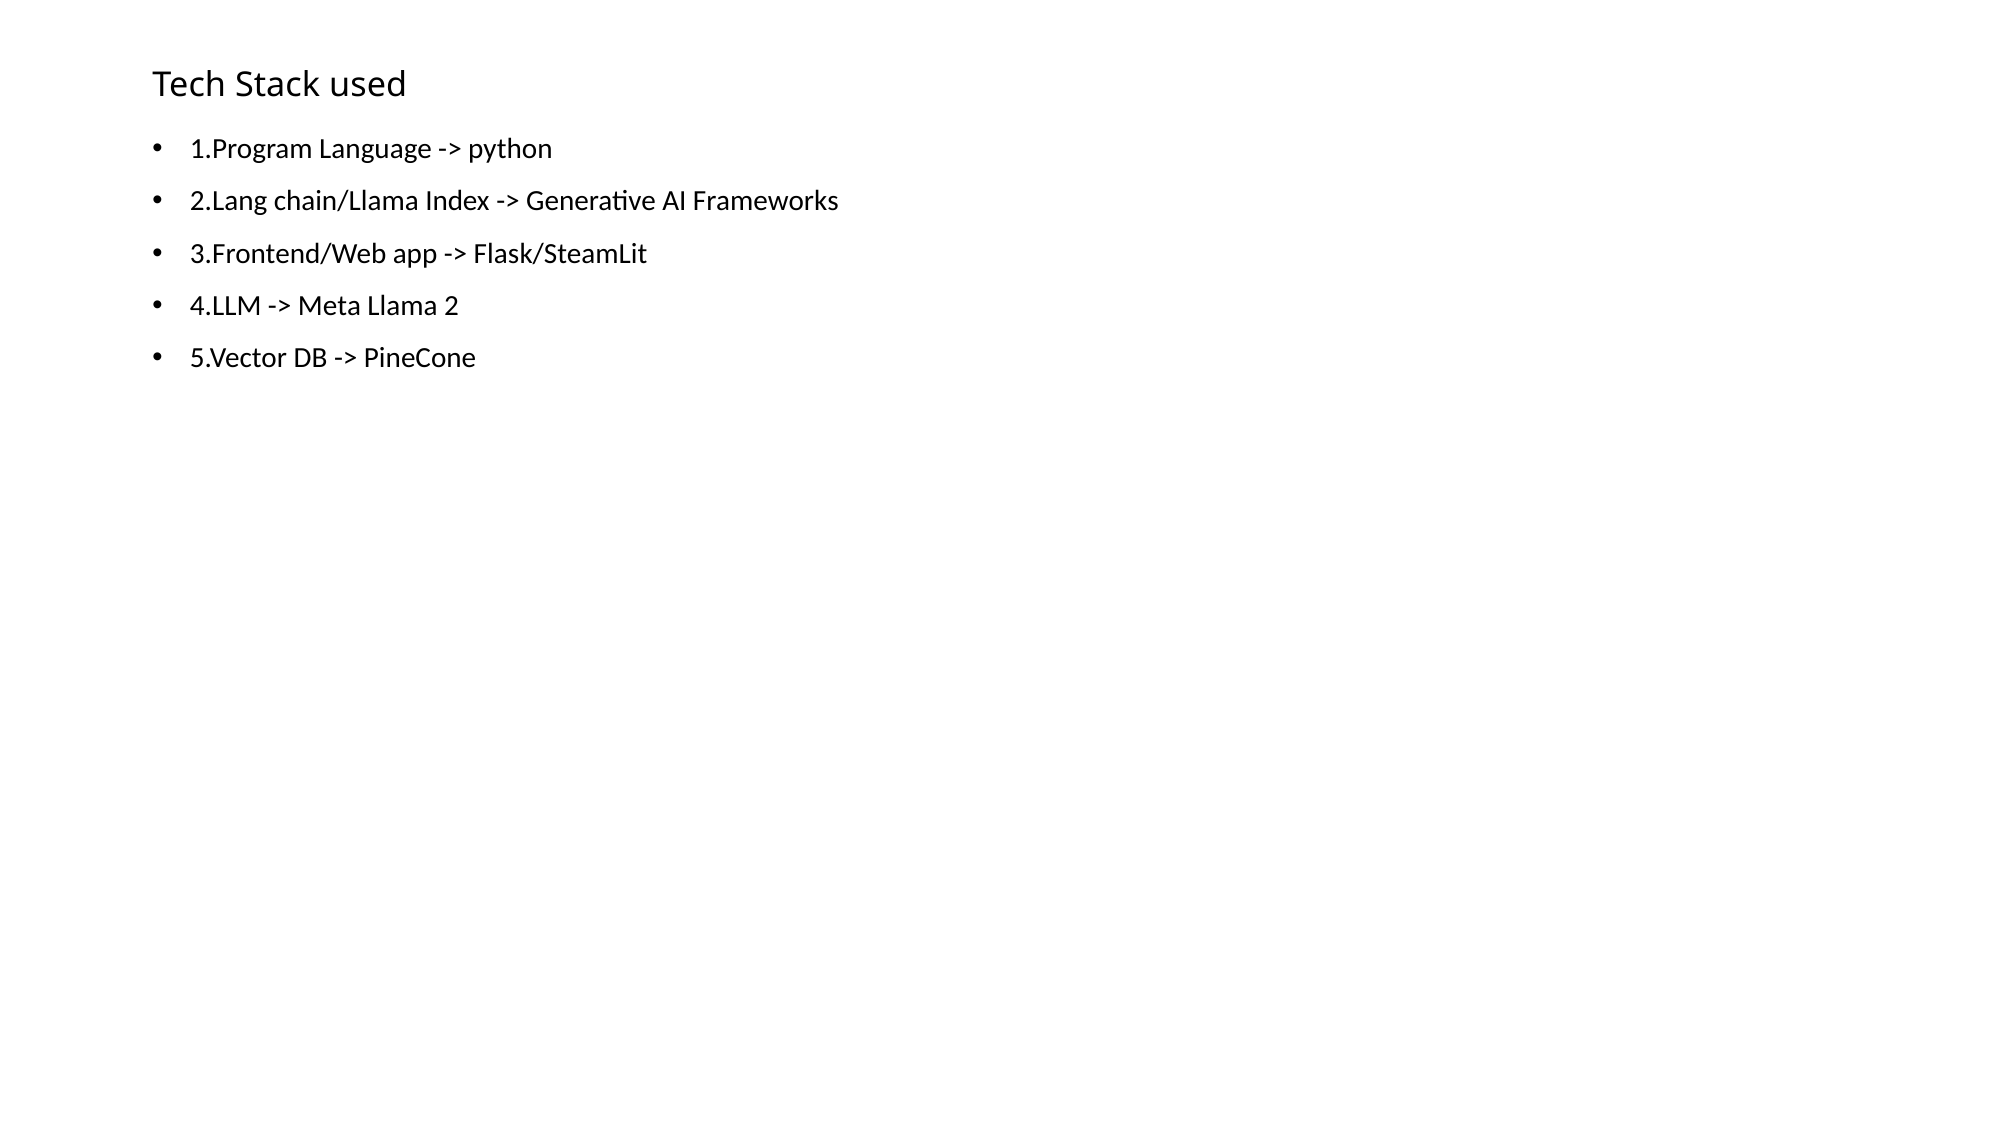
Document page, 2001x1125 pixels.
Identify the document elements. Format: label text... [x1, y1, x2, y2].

list 1.Program Language -> python 2.Lang chain/Llama Index -> Generative AI Frameworks 3.Frontend/Web app -> Flask/SteamLit 4.LLM -> Meta Llama 2 5.Vector DB -> PineCone [137, 125, 1863, 1014]
title Tech Stack used [137, 59, 1863, 112]
